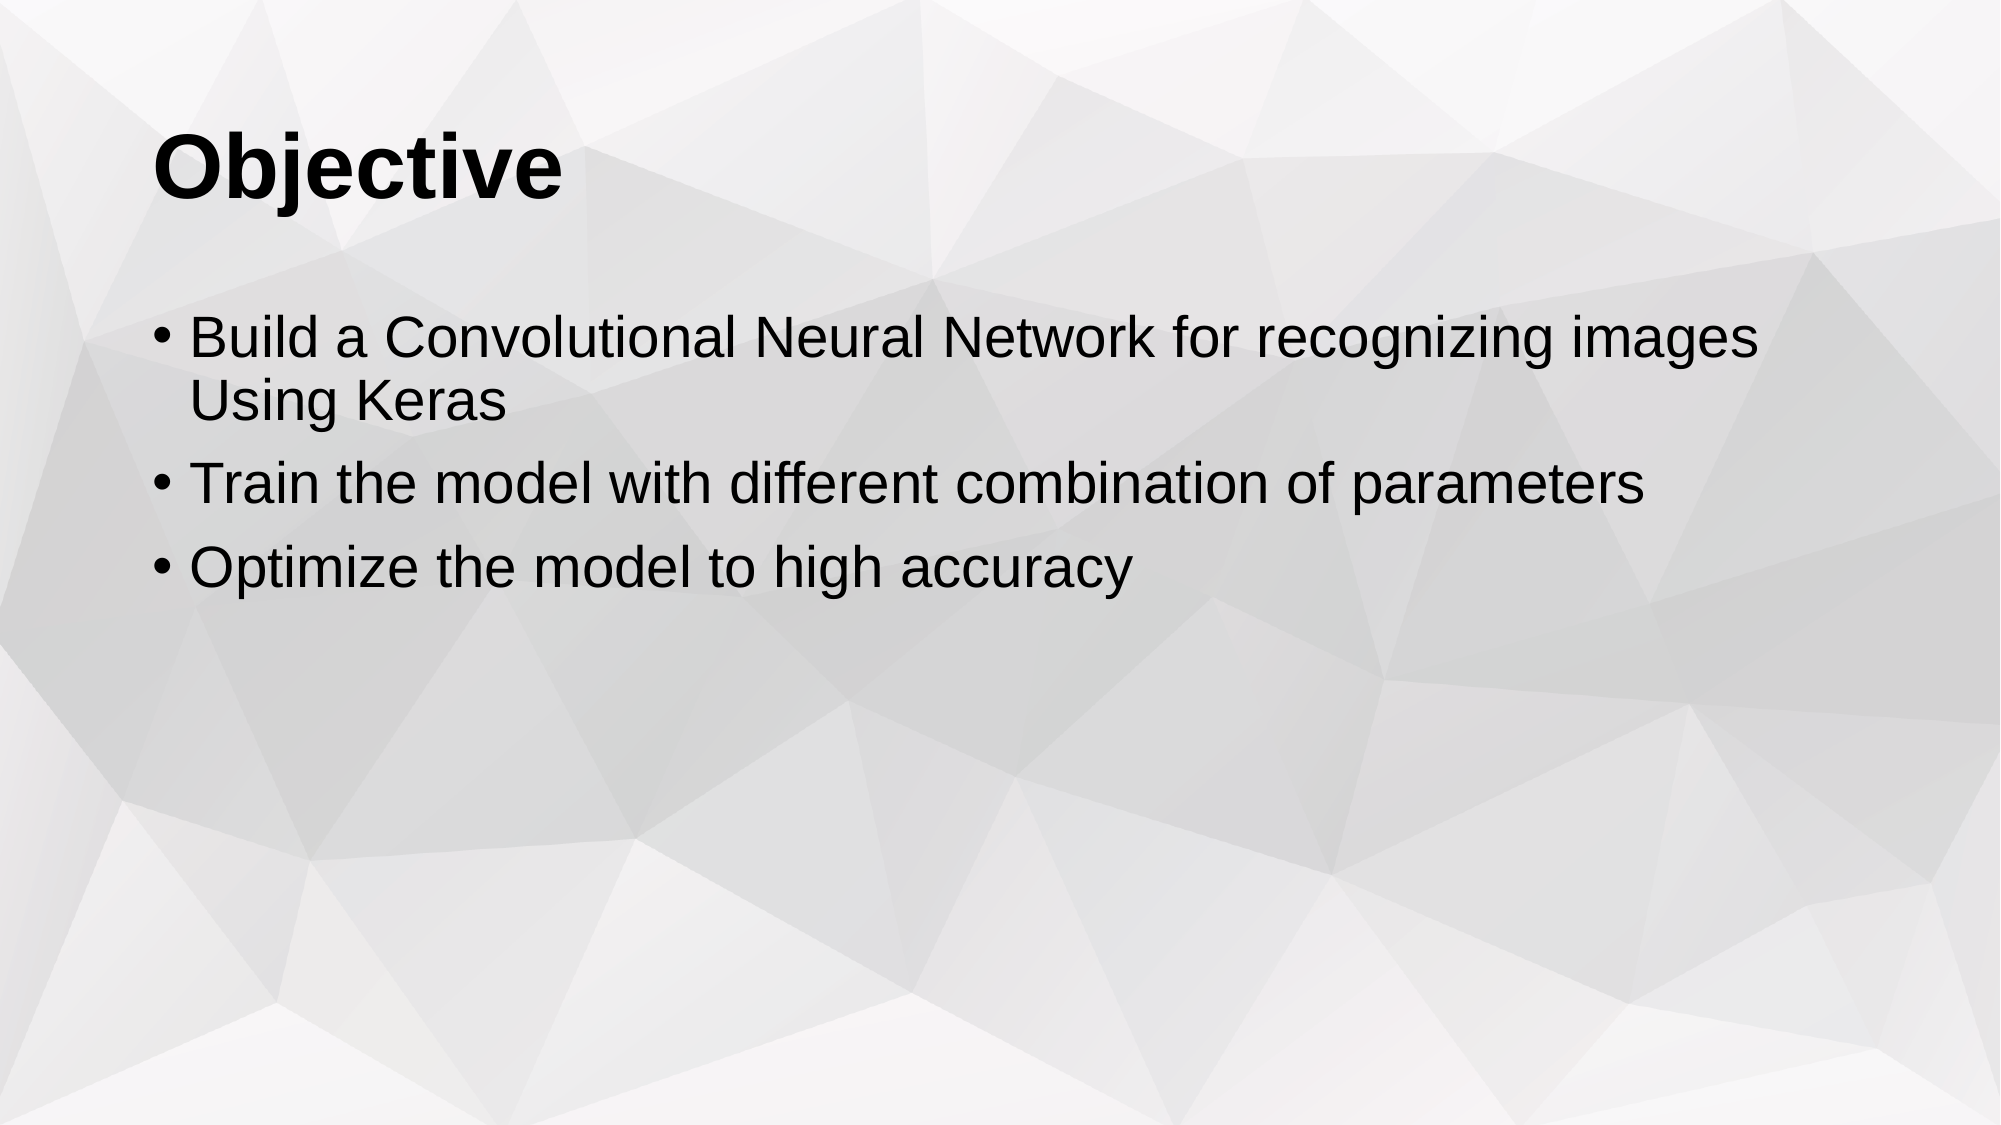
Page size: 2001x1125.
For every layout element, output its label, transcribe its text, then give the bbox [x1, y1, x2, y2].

picture [0, 0, 2001, 1125]
list Build a Convolutional Neural Network for recognizing images Using Keras Train the model with different combination of parameters Optimize the model to high accuracy [137, 299, 1863, 1014]
title Objective [137, 59, 1863, 278]
